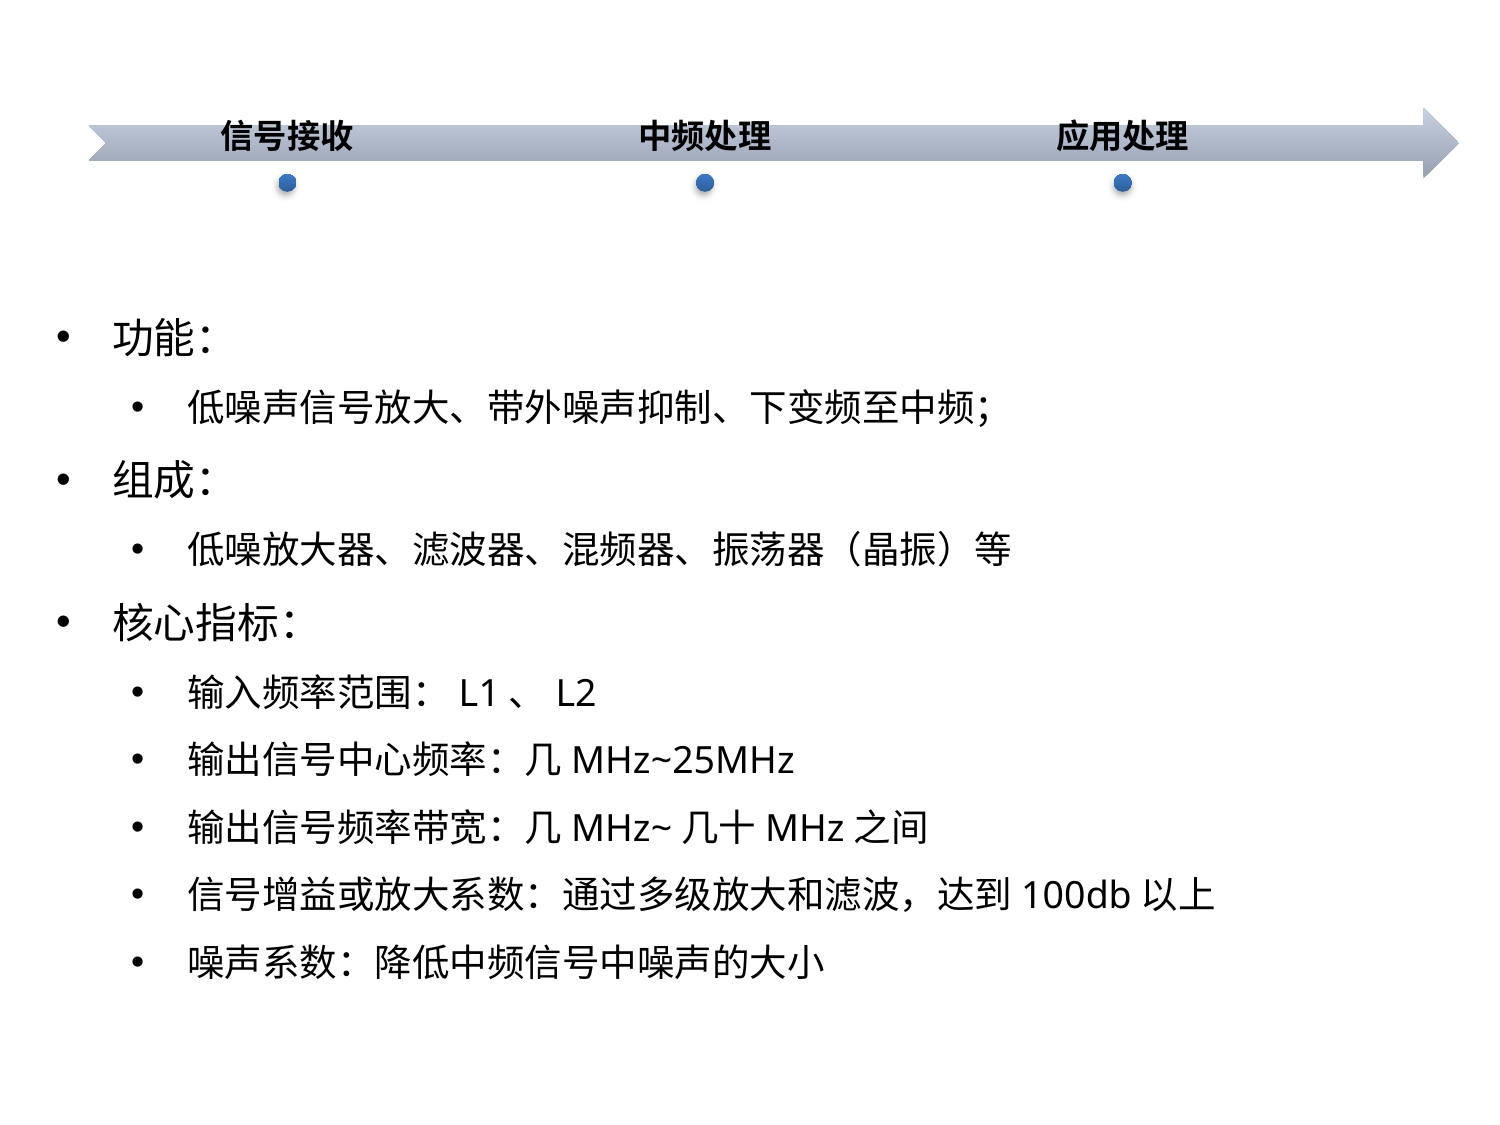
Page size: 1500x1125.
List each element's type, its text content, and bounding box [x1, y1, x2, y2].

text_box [88, 54, 1459, 232]
text_box 功能： 低噪声信号放大、带外噪声抑制、下变频至中频； 组成： 低噪放大器、滤波器、混频器、振荡器（晶振）等 核心指标： 输入频率范围：L1、L2 输出信号中心频率：几MHz~25MHz 输出信号频率带宽：几MHz~几十MHz之间 信号增益或放大系数：通过多级放大和滤波，达到100db以上 噪声系数：降低中频信号中噪声的大小 [41, 278, 1459, 992]
